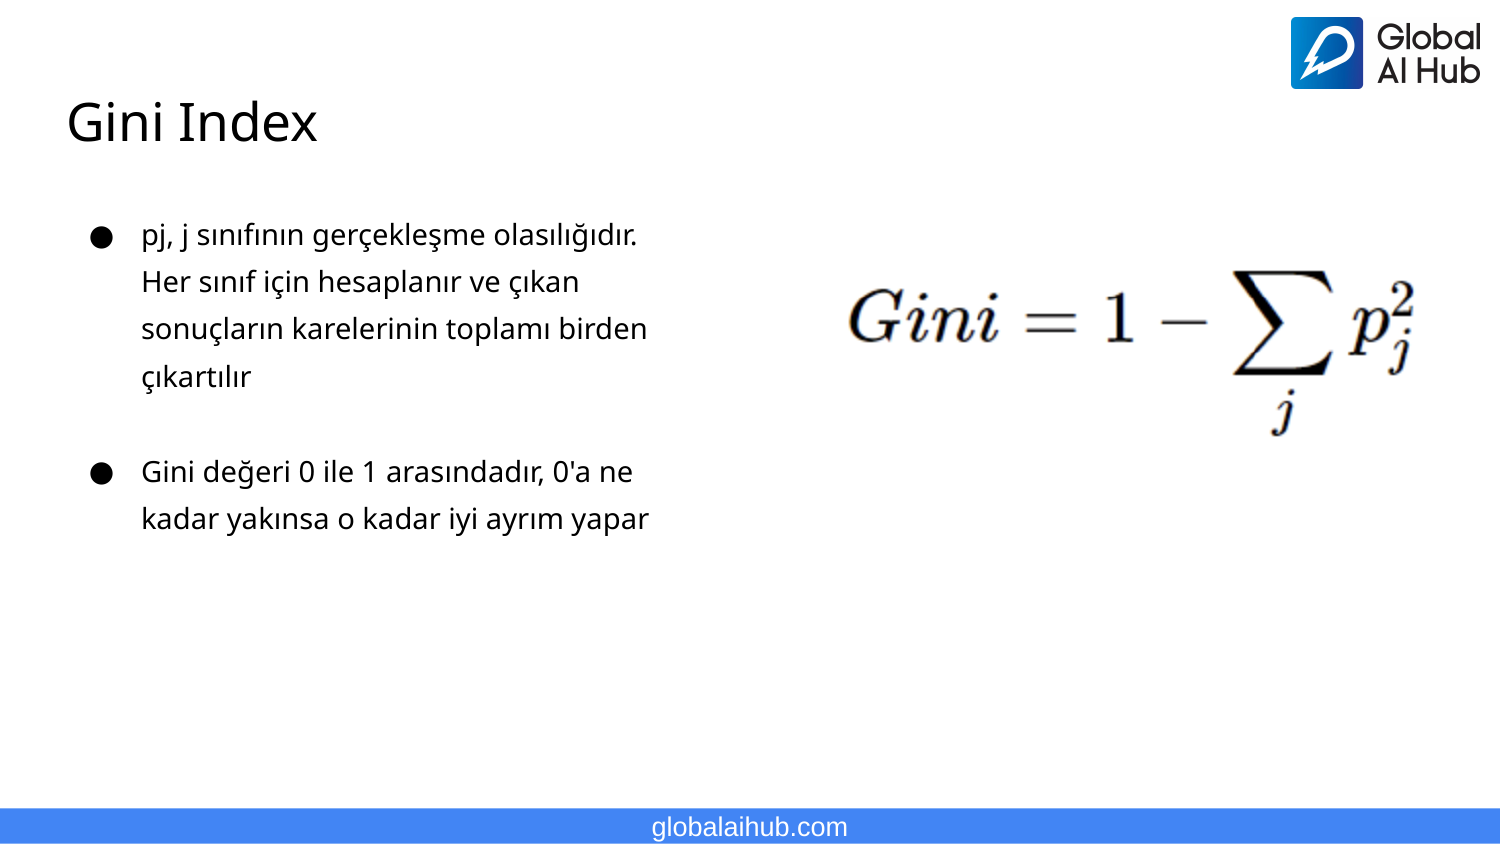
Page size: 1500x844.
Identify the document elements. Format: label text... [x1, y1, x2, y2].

list pj, j sınıfının gerçekleşme olasılığıdır. Her sınıf için hesaplanır ve çıkan sonuçların karelerinin toplamı birden çıkartılır Gini değeri 0 ile 1 arasındadır, 0'a ne kadar yakınsa o kadar iyi ayrım yapar [51, 189, 708, 750]
title Gini Index [51, 72, 1449, 167]
picture [1295, 17, 1480, 89]
picture [792, 188, 1440, 463]
